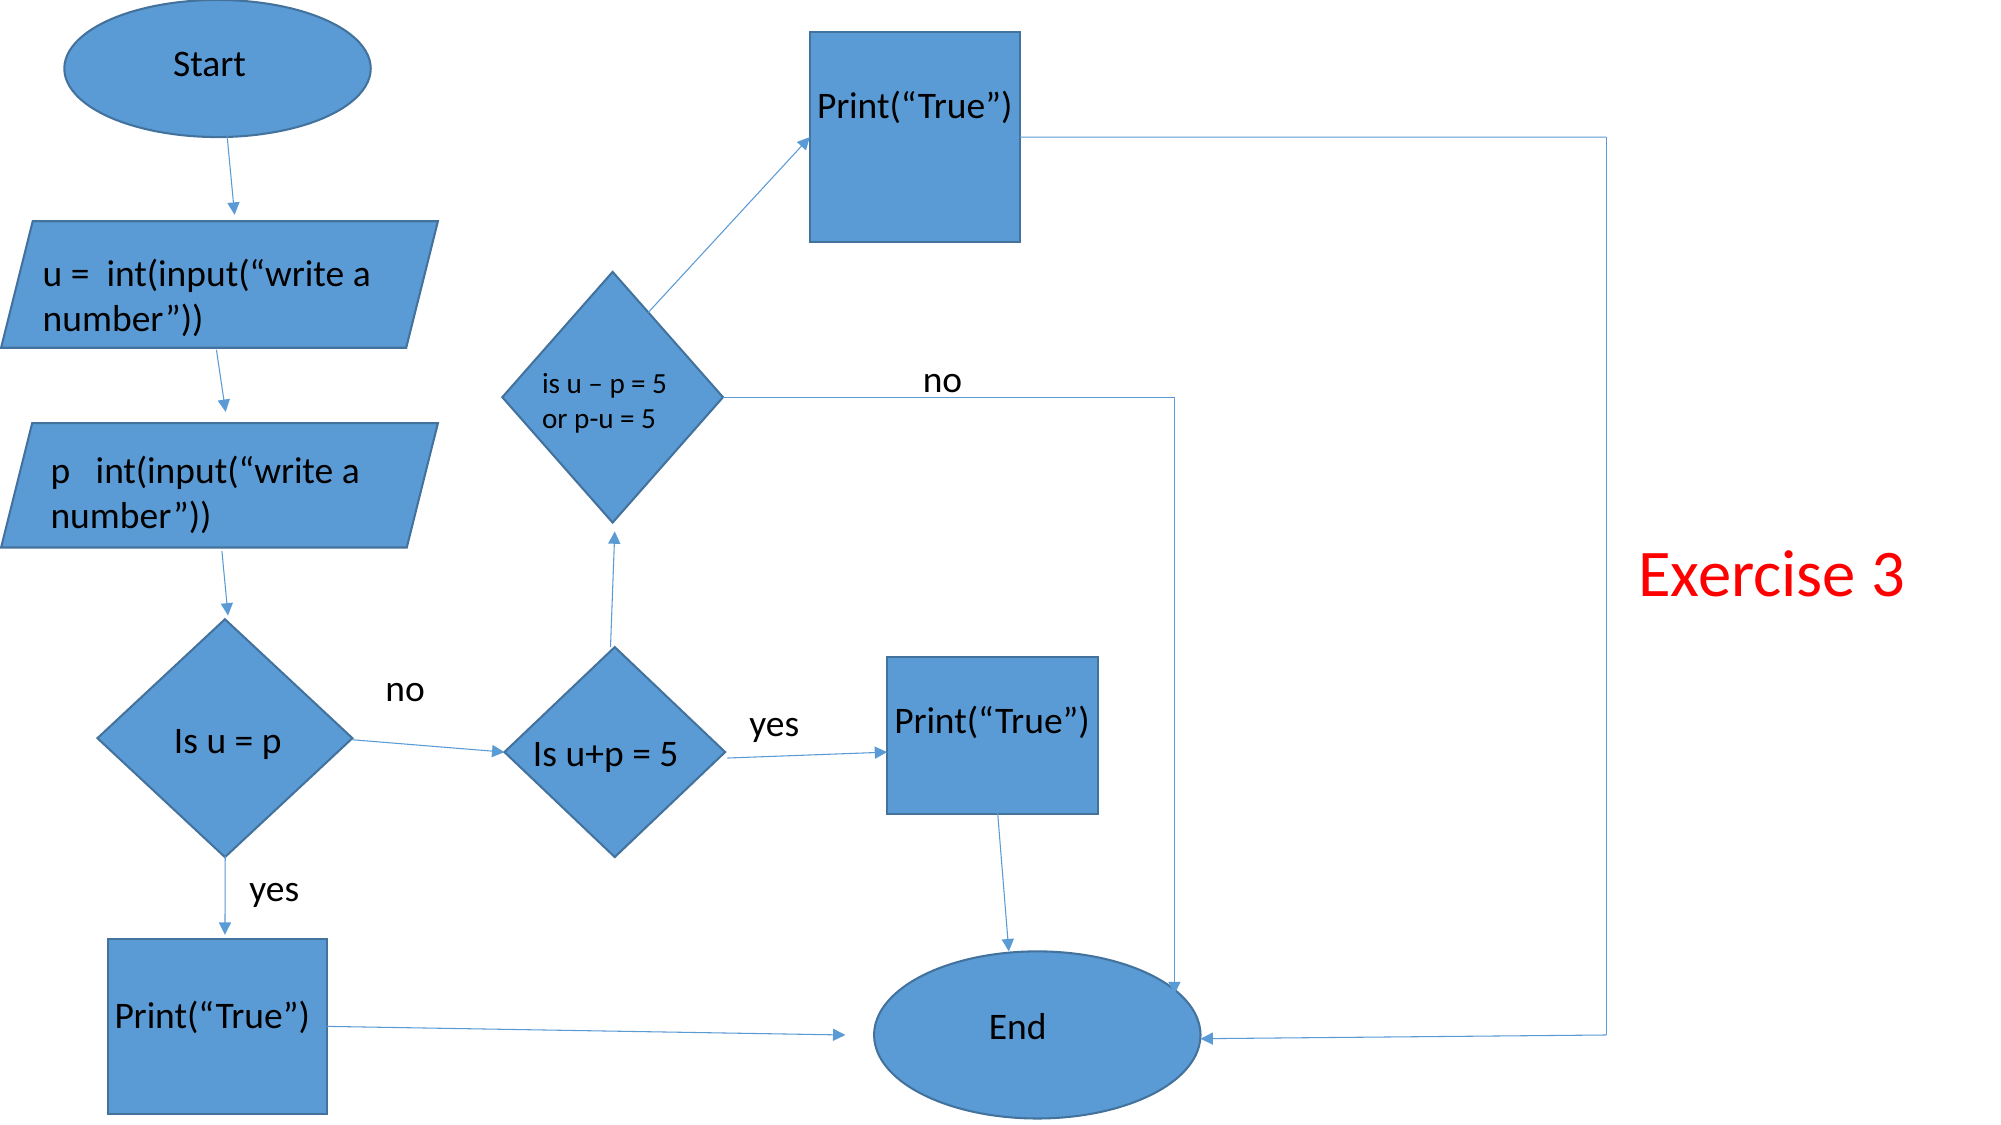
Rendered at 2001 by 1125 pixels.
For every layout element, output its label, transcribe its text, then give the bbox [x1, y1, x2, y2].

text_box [221, 551, 228, 616]
text_box Exercise 3 [1623, 522, 1972, 618]
text_box no [908, 398, 992, 408]
text_box [703, 372, 725, 422]
text_box [325, 711, 354, 766]
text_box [352, 739, 505, 753]
text_box [95, 617, 322, 858]
text_box Print(“True”) [802, 73, 1073, 224]
text_box no [908, 347, 992, 397]
text_box [500, 392, 527, 427]
text_box [0, 220, 440, 349]
text_box [535, 645, 694, 721]
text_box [216, 349, 226, 412]
text_box [873, 950, 1202, 1120]
text_box [534, 782, 696, 859]
text_box Start [141, 32, 292, 92]
text_box [540, 442, 685, 525]
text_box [727, 752, 888, 758]
text_box u = int(input(“write a number”)) [27, 242, 547, 392]
text_box End [948, 994, 1121, 1054]
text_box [326, 1026, 846, 1035]
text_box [610, 531, 615, 648]
text_box yes [734, 691, 846, 752]
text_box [1200, 1034, 1607, 1039]
text_box no [370, 656, 487, 717]
text_box [886, 656, 1099, 688]
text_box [647, 137, 810, 313]
text_box Print(“True”) [99, 983, 327, 1044]
text_box Print(“True”) [879, 688, 1131, 794]
text_box [63, 0, 372, 139]
text_box yes [234, 857, 327, 917]
text_box p int(input(“write a number”)) [35, 439, 424, 589]
text_box Is u+p = 5 [518, 721, 701, 782]
text_box [886, 794, 1099, 815]
text_box [701, 727, 727, 777]
text_box [107, 938, 328, 1025]
text_box [809, 31, 1021, 73]
text_box [503, 737, 518, 767]
text_box is u – p = 5 or p-u = 5 [527, 357, 703, 442]
text_box Is u = p [159, 708, 325, 769]
text_box [107, 1035, 328, 1115]
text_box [997, 805, 1009, 952]
text_box [0, 422, 440, 549]
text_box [224, 112, 235, 215]
text_box [547, 270, 689, 357]
text_box [810, 224, 1021, 243]
